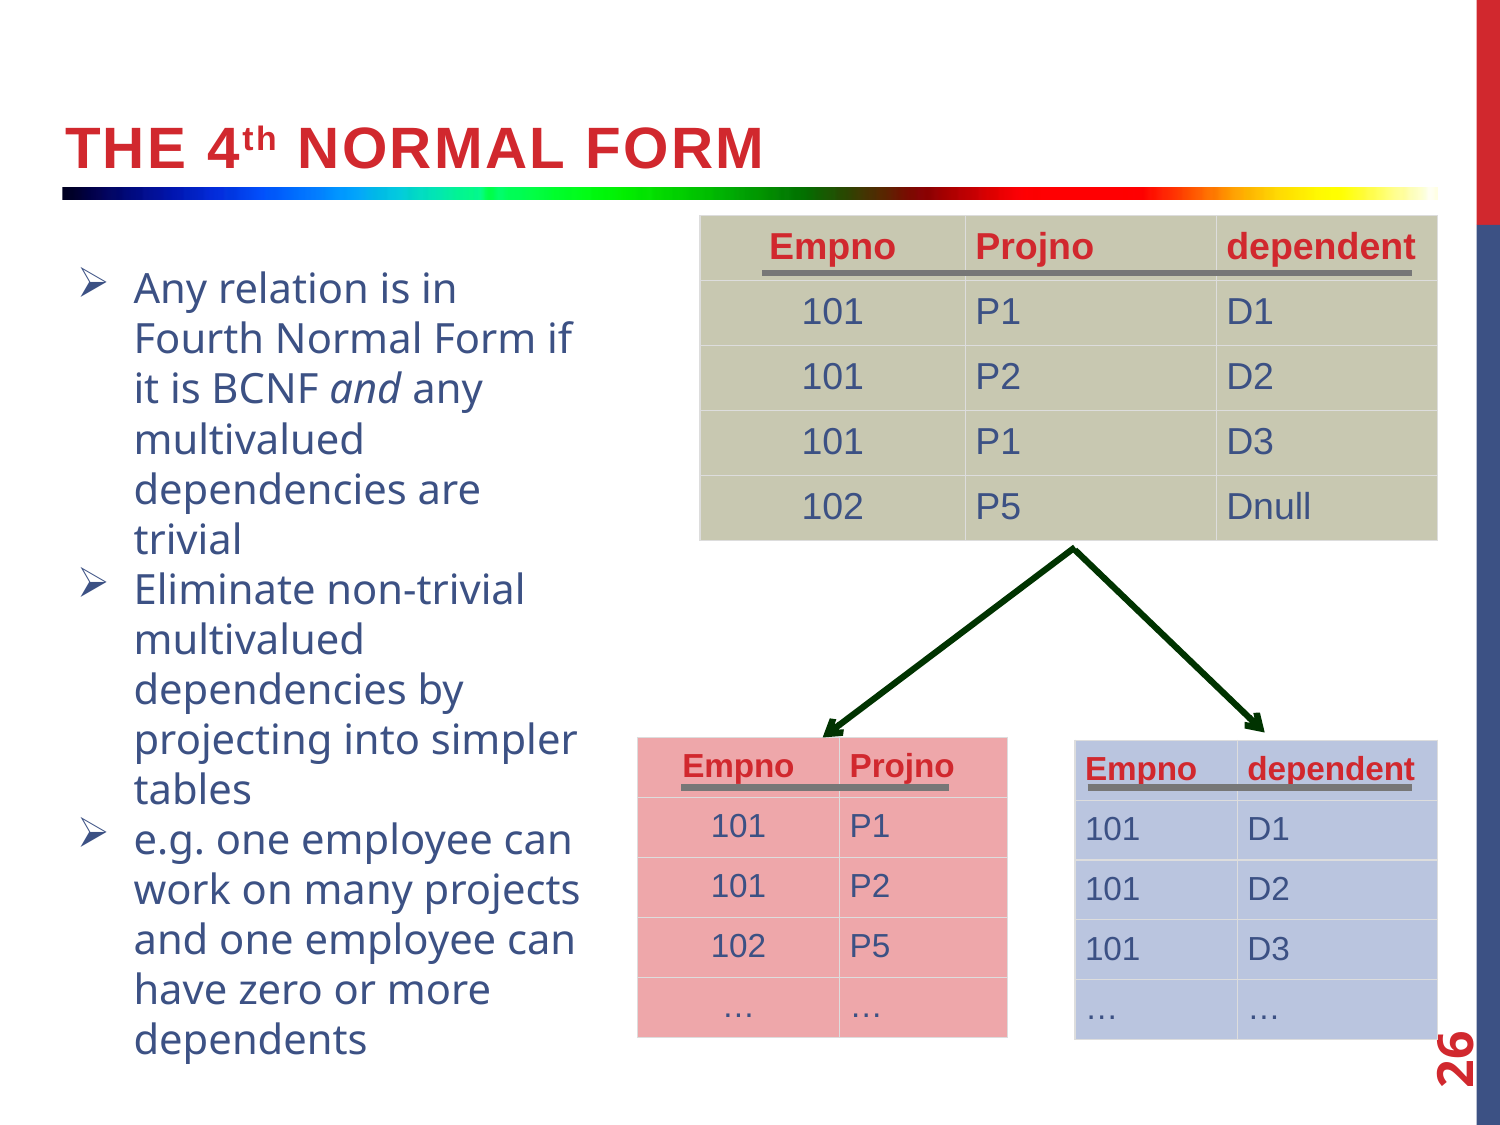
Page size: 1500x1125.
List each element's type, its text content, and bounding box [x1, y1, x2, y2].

table_cell P5 [966, 476, 1216, 540]
table_cell … [1076, 980, 1237, 1039]
table_cell … [840, 978, 1007, 1037]
table_header Empno [1076, 741, 1237, 800]
table_cell 101 [701, 411, 965, 475]
table_header Projno [966, 216, 1216, 266]
table_header dependent [1217, 216, 1437, 280]
table_cell D2 [1238, 861, 1437, 919]
slide_number 26 [1427, 887, 1488, 1104]
table_cell D2 [1217, 346, 1437, 410]
table_cell D1 [1217, 281, 1437, 345]
table_cell … [1238, 980, 1437, 1039]
table_cell P1 [840, 798, 1007, 857]
table_cell 102 [638, 918, 839, 977]
table_cell 101 [638, 798, 839, 857]
table_cell 101 [701, 346, 965, 410]
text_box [822, 546, 1076, 738]
table_header Projno [840, 743, 1007, 797]
table_cell Dnull [1217, 476, 1437, 540]
table_cell D3 [1238, 920, 1437, 979]
table_cell P1 [966, 281, 1216, 345]
table_header Empno [701, 216, 965, 280]
table_cell 101 [1076, 920, 1237, 979]
table_cell P1 [966, 411, 1216, 475]
table_header dependent [1238, 741, 1437, 800]
table_cell 101 [638, 858, 839, 917]
table_cell P2 [966, 346, 1216, 410]
table_cell D1 [1238, 801, 1437, 859]
table_cell 101 [1076, 861, 1237, 919]
table_cell D3 [1217, 411, 1437, 475]
table_cell … [638, 978, 839, 1037]
table_cell 101 [1076, 801, 1237, 859]
table_header Empno [638, 738, 839, 797]
table_cell P2 [840, 858, 1007, 917]
text_box Any relation is in Fourth Normal Form if it is BCNF and any multivalued dependencies are trivial Eliminate non-trivial multivalued dependencies by projecting into simpler tables e.g. one employee can work on many projects and one employee can have zero or more dependents [62, 254, 600, 1070]
table_cell 102 [701, 476, 965, 540]
picture [382, 187, 1438, 200]
table_cell 101 [701, 281, 965, 345]
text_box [1074, 549, 1266, 733]
table_cell P5 [840, 918, 1007, 977]
text_box the 4th normal form [49, 87, 1313, 188]
picture [62, 188, 355, 200]
